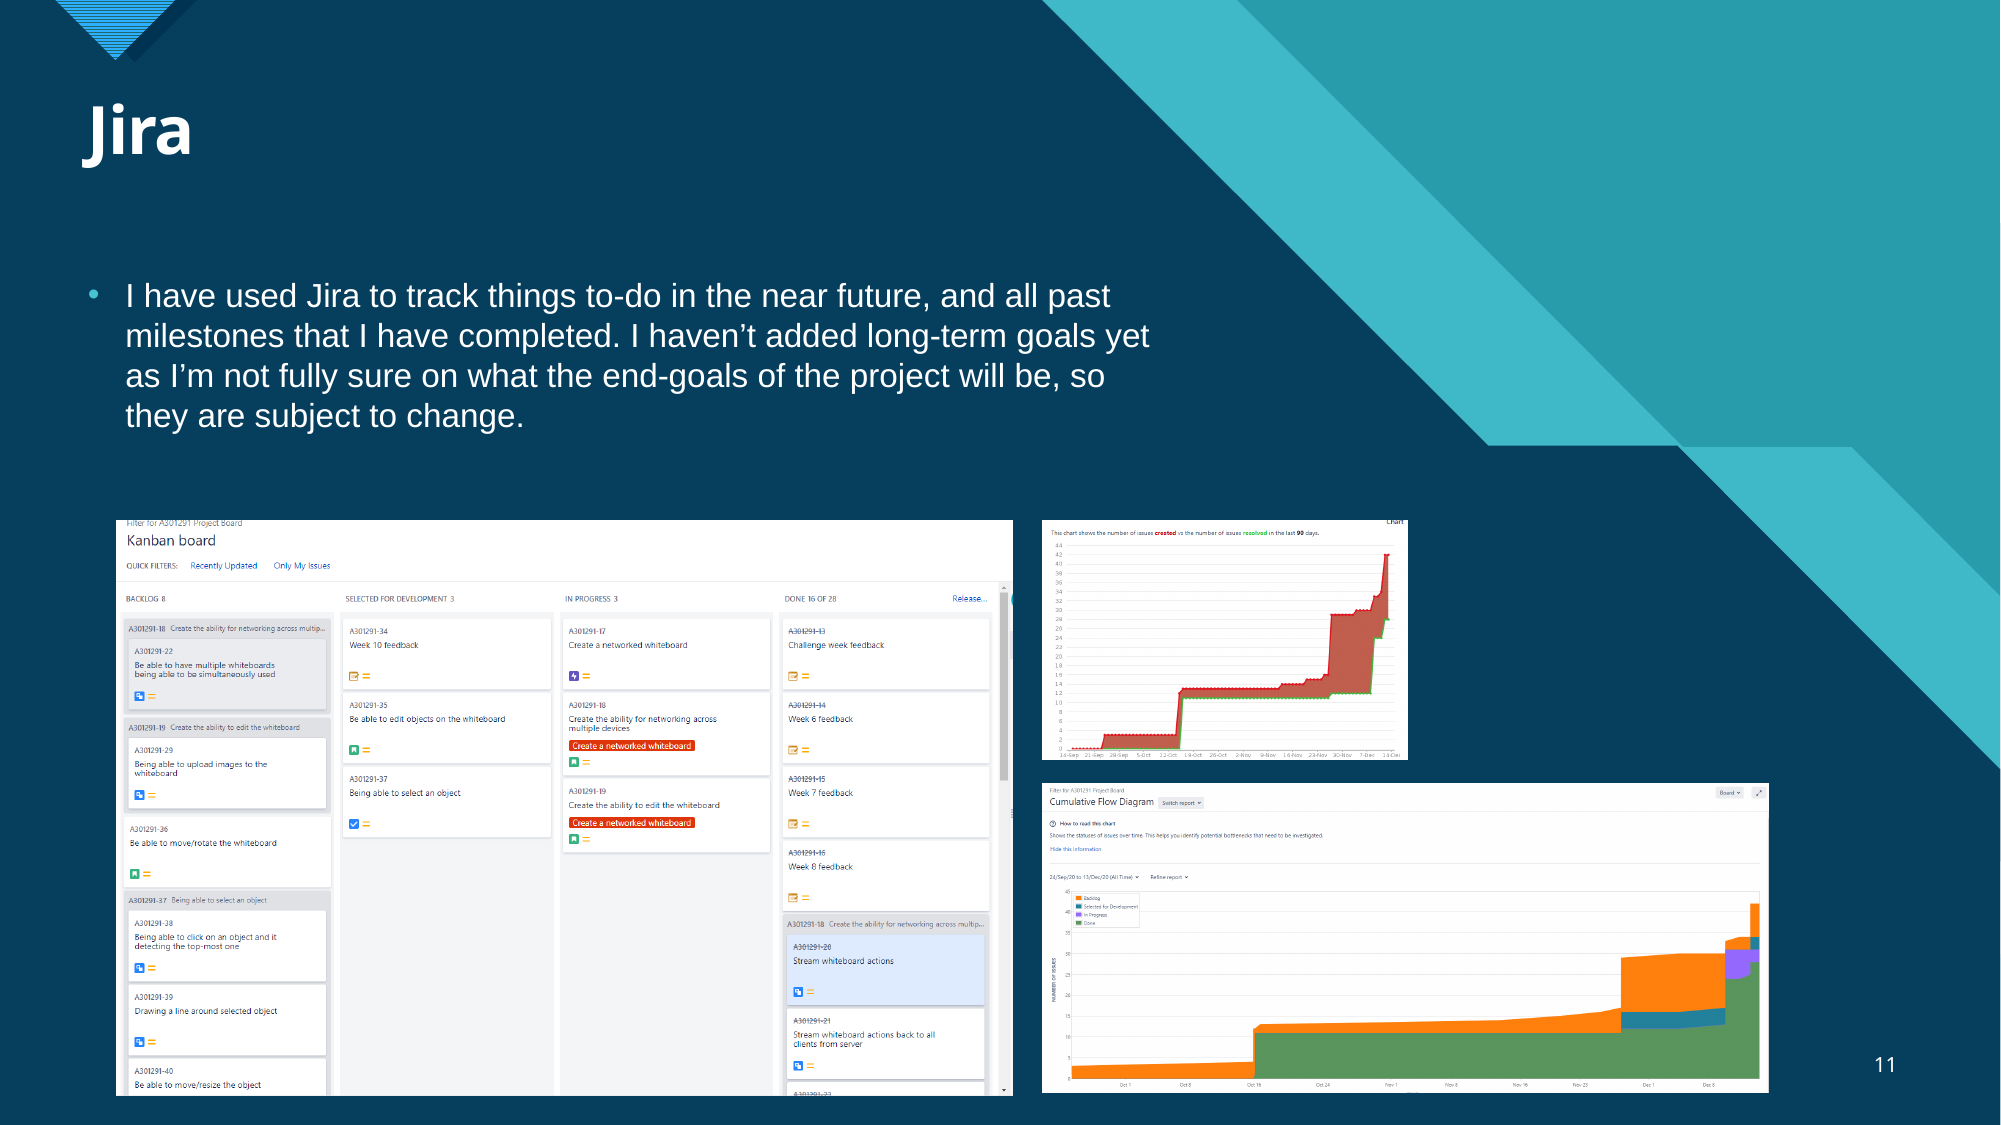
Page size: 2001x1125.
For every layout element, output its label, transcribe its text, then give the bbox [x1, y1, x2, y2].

slide_number 11 [1845, 1035, 1913, 1096]
picture [1043, 521, 1407, 759]
picture [117, 521, 1012, 1095]
picture [1043, 784, 1768, 1092]
list I have used Jira to track things to-do in the near future, and all past milestones that I have completed. I haven’t added long-term goals yet as I’m not fully sure on what the end-goals of the project will be, so they are subject to change. [72, 266, 1175, 939]
title Jira [72, 89, 1913, 177]
